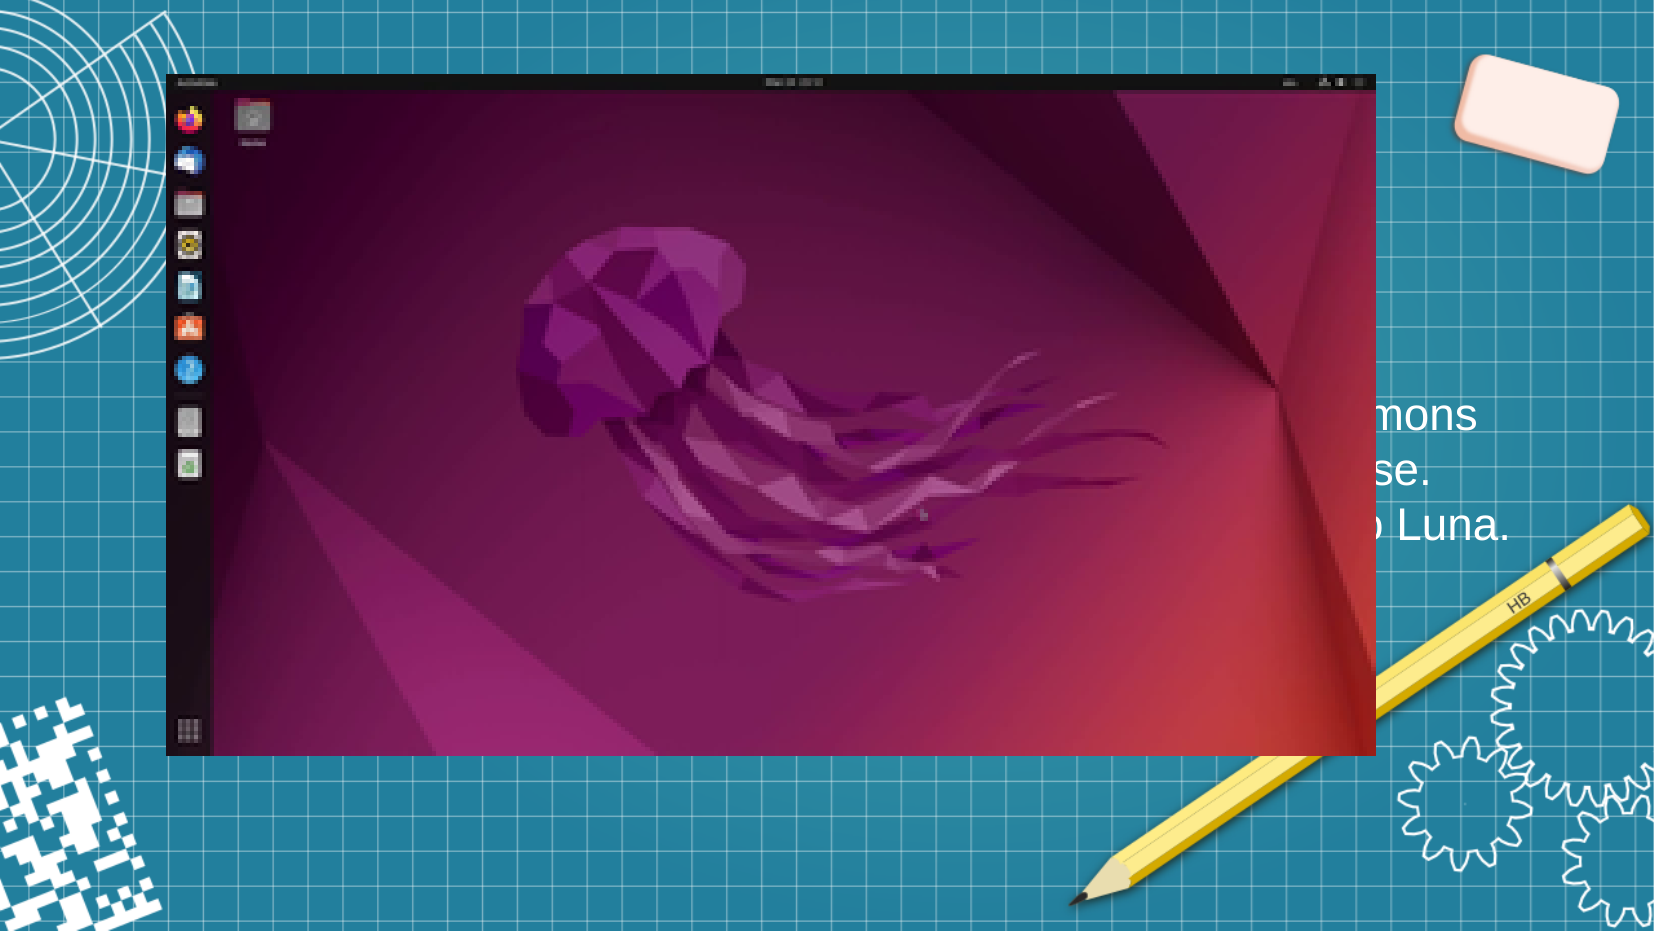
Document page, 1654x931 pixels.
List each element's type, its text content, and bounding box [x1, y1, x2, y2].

title This work is licensed under a Creative Commons Attribution-ShareAlike 3.0 Unported License. It makes use of the works of Mateus Machado Luna. [1380, 389, 1571, 546]
picture [0, 0, 1654, 931]
